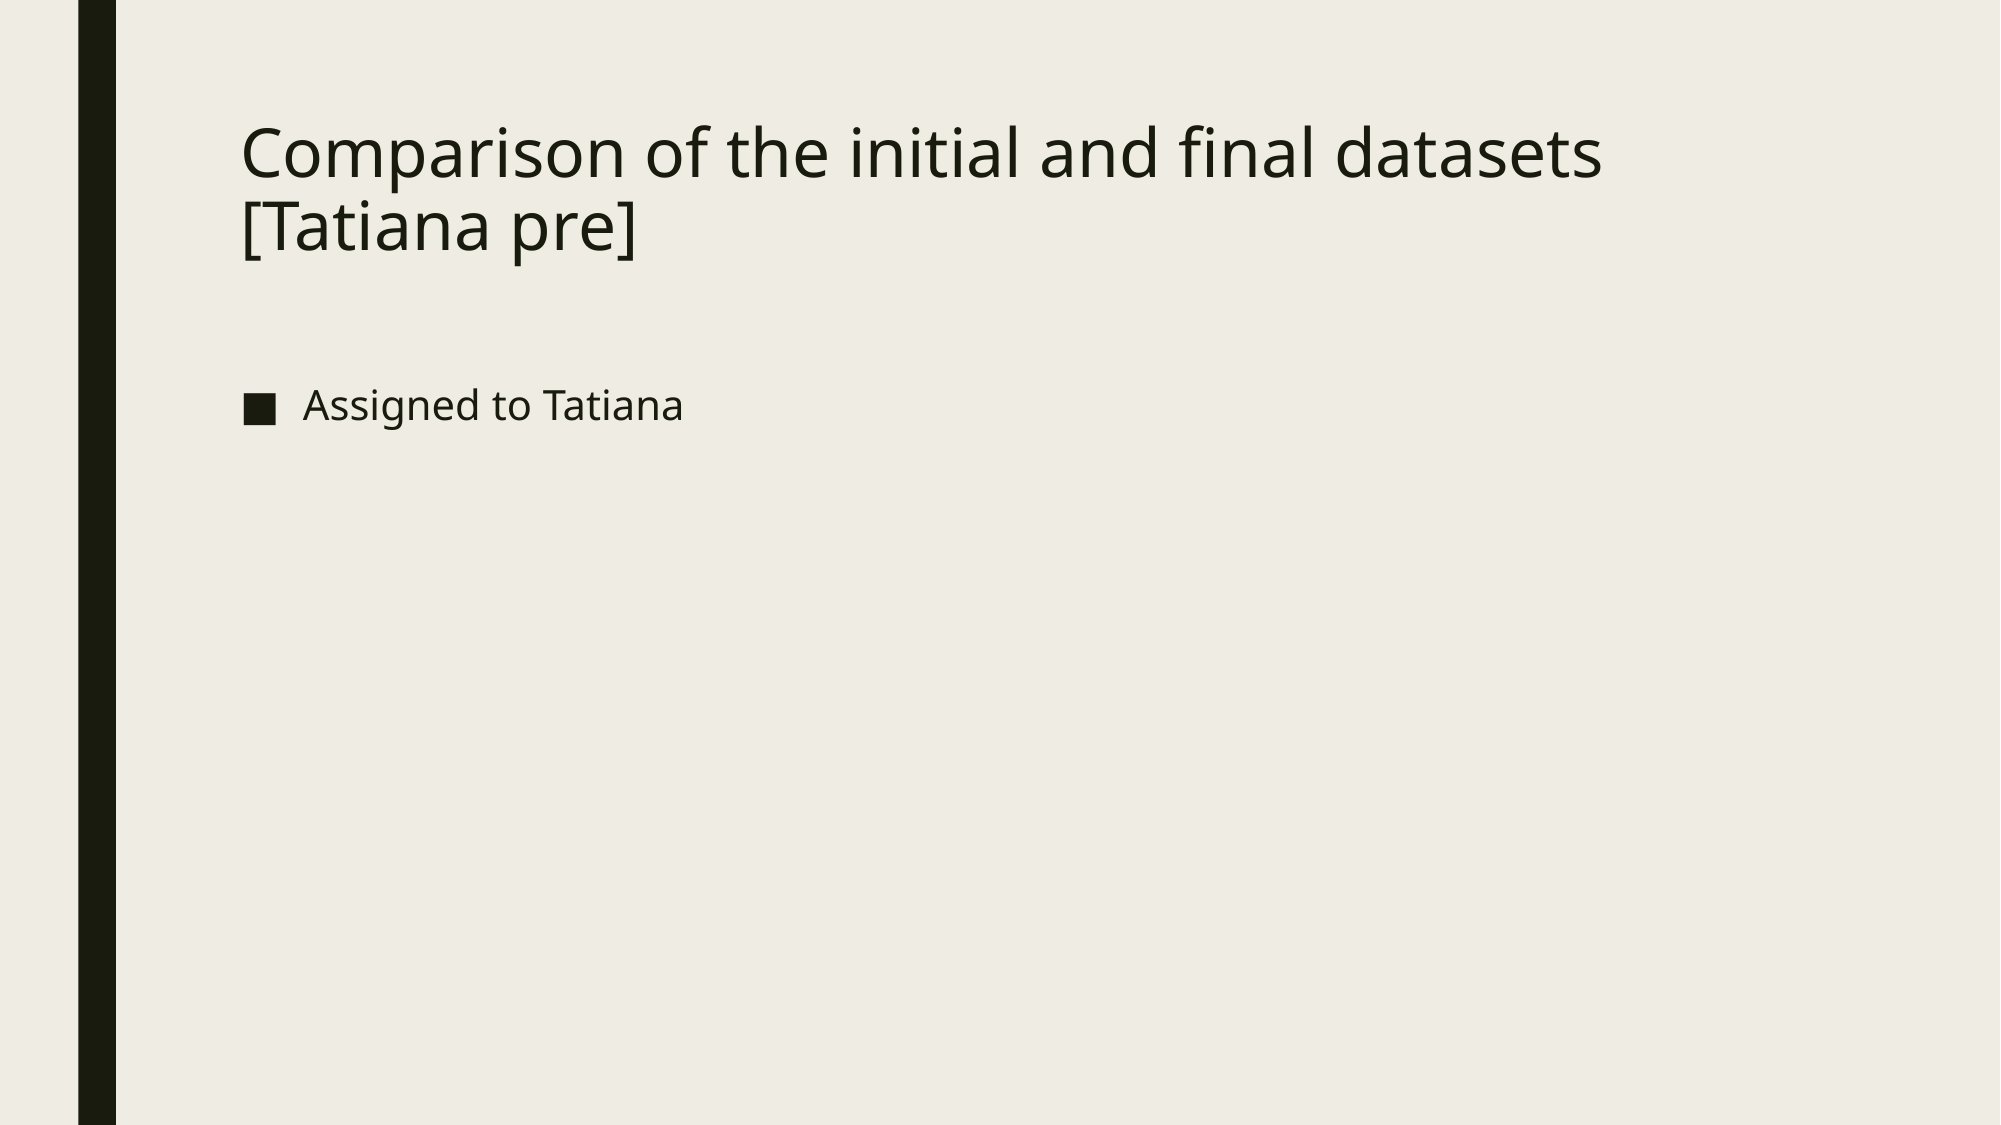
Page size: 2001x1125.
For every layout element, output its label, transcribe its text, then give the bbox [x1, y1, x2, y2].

list Assigned to Tatiana [225, 375, 1800, 963]
title Comparison of the initial and final datasets [Tatiana pre] [225, 112, 1800, 357]
